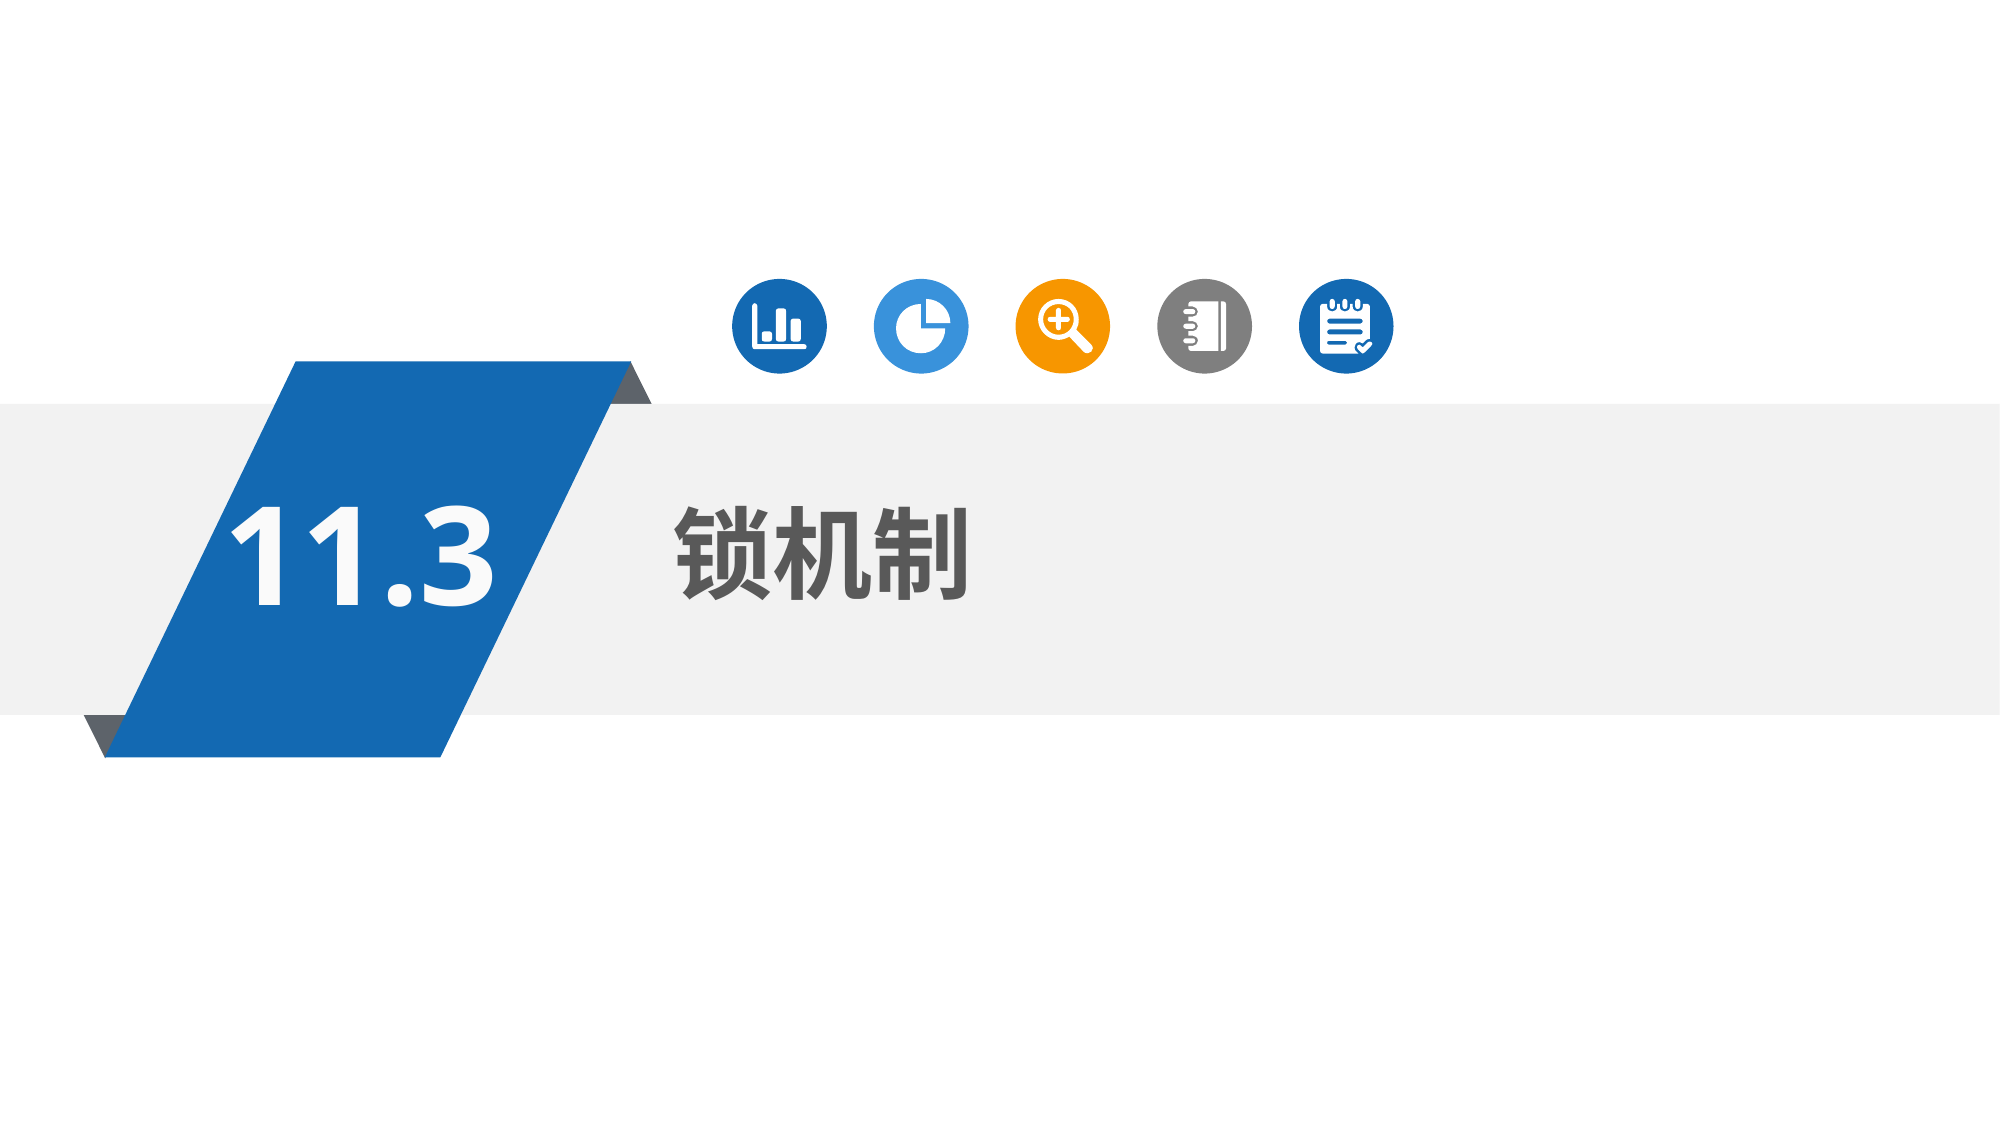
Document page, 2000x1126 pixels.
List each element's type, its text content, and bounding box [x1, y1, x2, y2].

text_box 11.3 [208, 460, 540, 641]
text_box 锁机制 [657, 483, 1762, 619]
